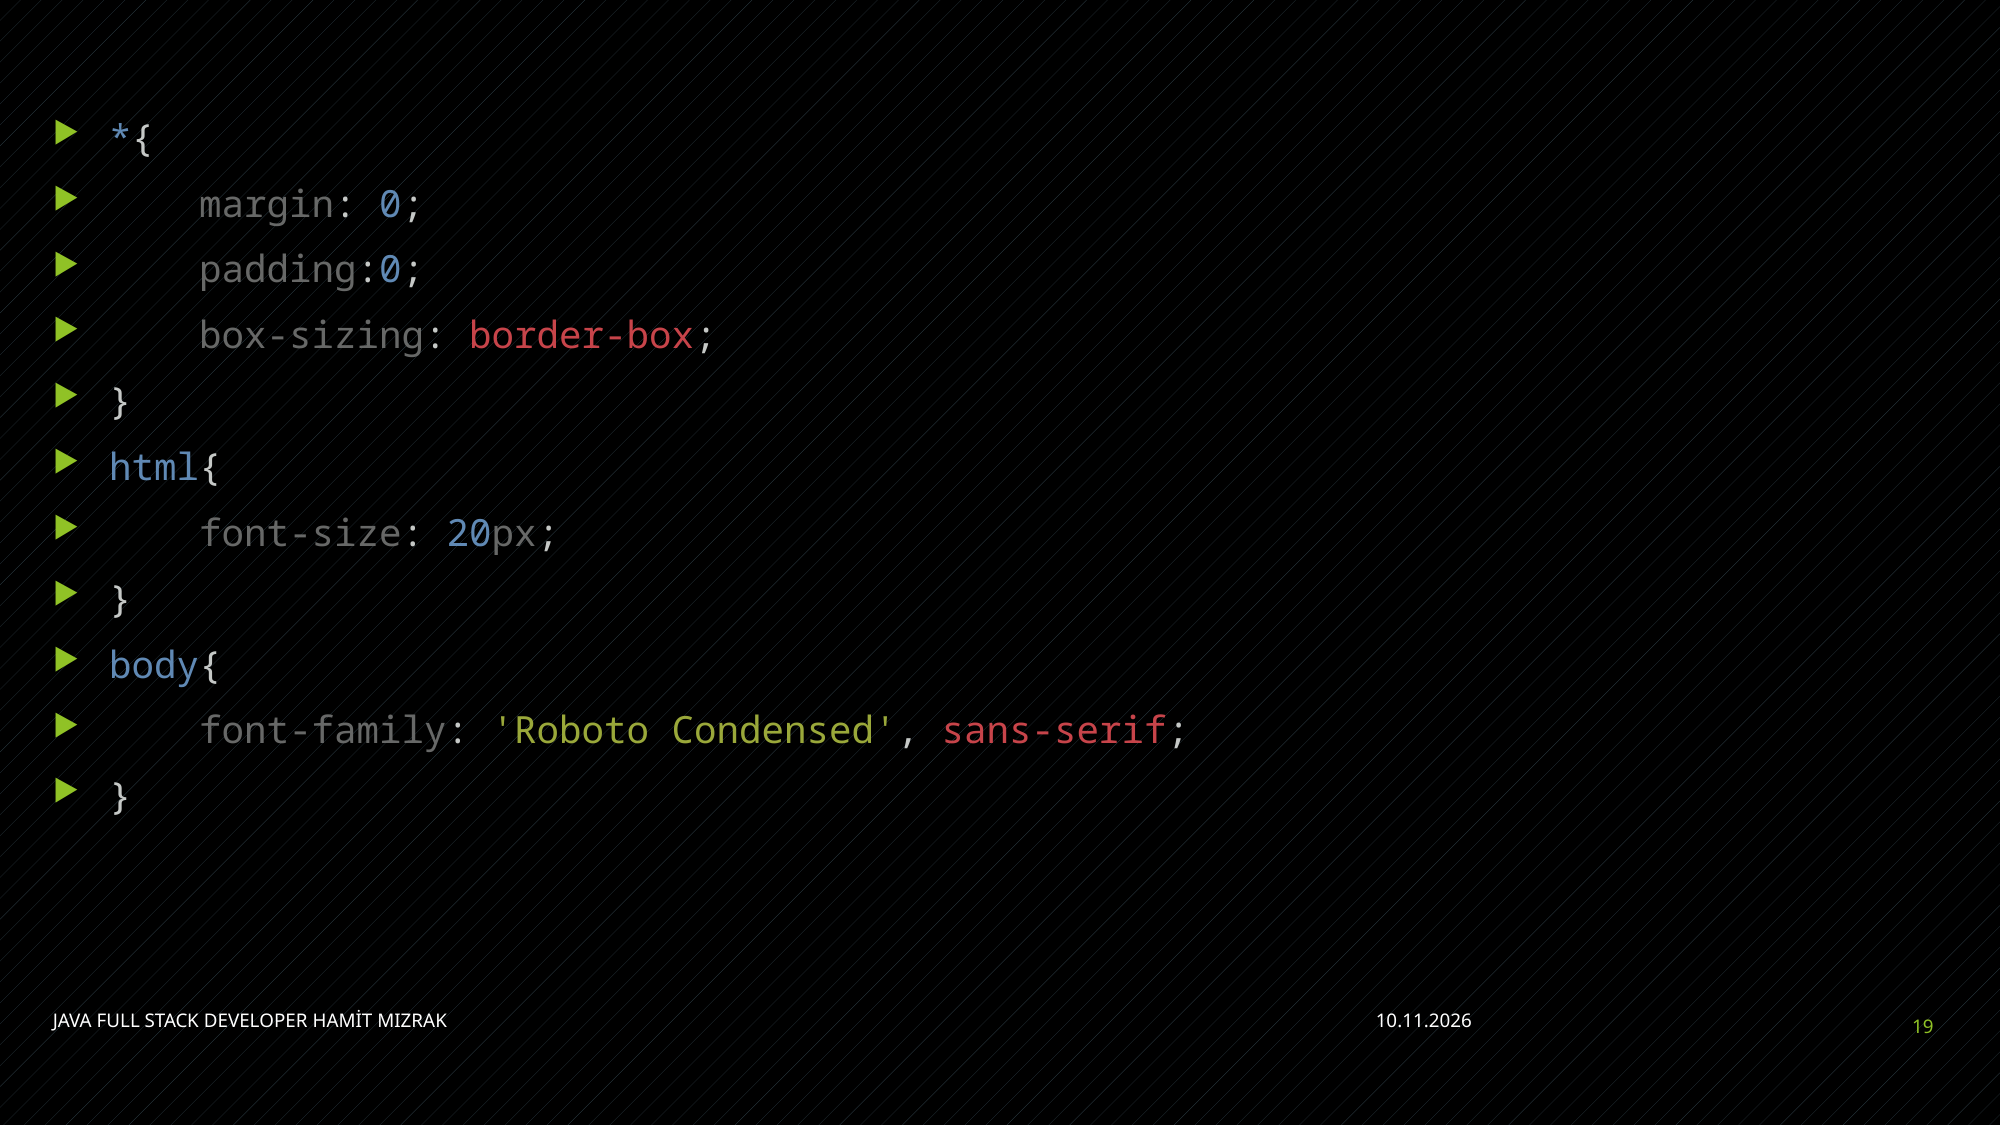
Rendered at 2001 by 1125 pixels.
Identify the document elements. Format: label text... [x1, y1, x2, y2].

slide_number 19 [1836, 997, 1949, 1058]
footer JAVA FULL STACK DEVELOPER HAMİT MIZRAK [37, 991, 1145, 1051]
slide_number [1181, 991, 1487, 1051]
list *{ margin: 0; padding:0; box-sizing: border-box; } html{ font-size: 20px; } body{ font-family: 'Roboto Condensed', sans-serif; } [37, 106, 1949, 971]
